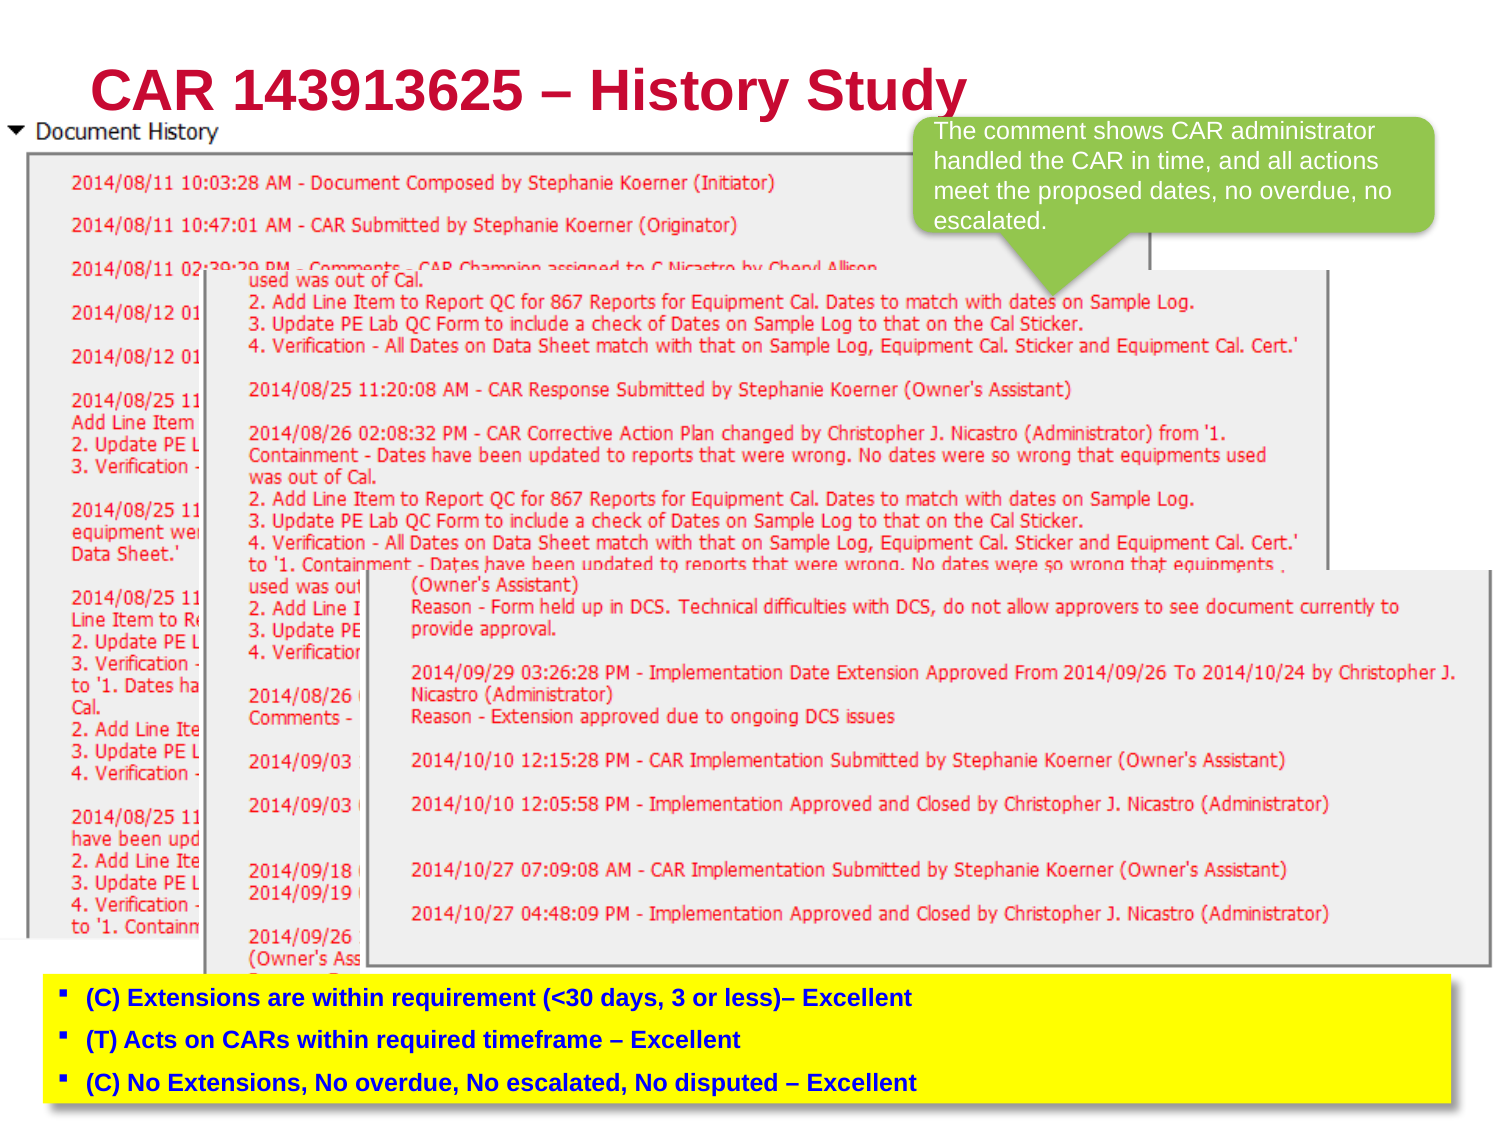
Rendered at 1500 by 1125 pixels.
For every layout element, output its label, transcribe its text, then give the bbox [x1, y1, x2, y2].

text_box (C) Extensions are within requirement (<30 days, 3 or less)– Excellent (T) Acts on CARs within required timeframe – Excellent (C) No Extensions, No overdue, No escalated, No disputed – Excellent [42, 973, 1452, 1104]
title CAR 143913625 – History Study [74, 44, 1426, 114]
picture [0, 107, 1500, 1073]
text_box The comment shows CAR administrator handled the CAR in time, and all actions meet the proposed dates, no overdue, no escalated. [1162, 113, 1438, 236]
